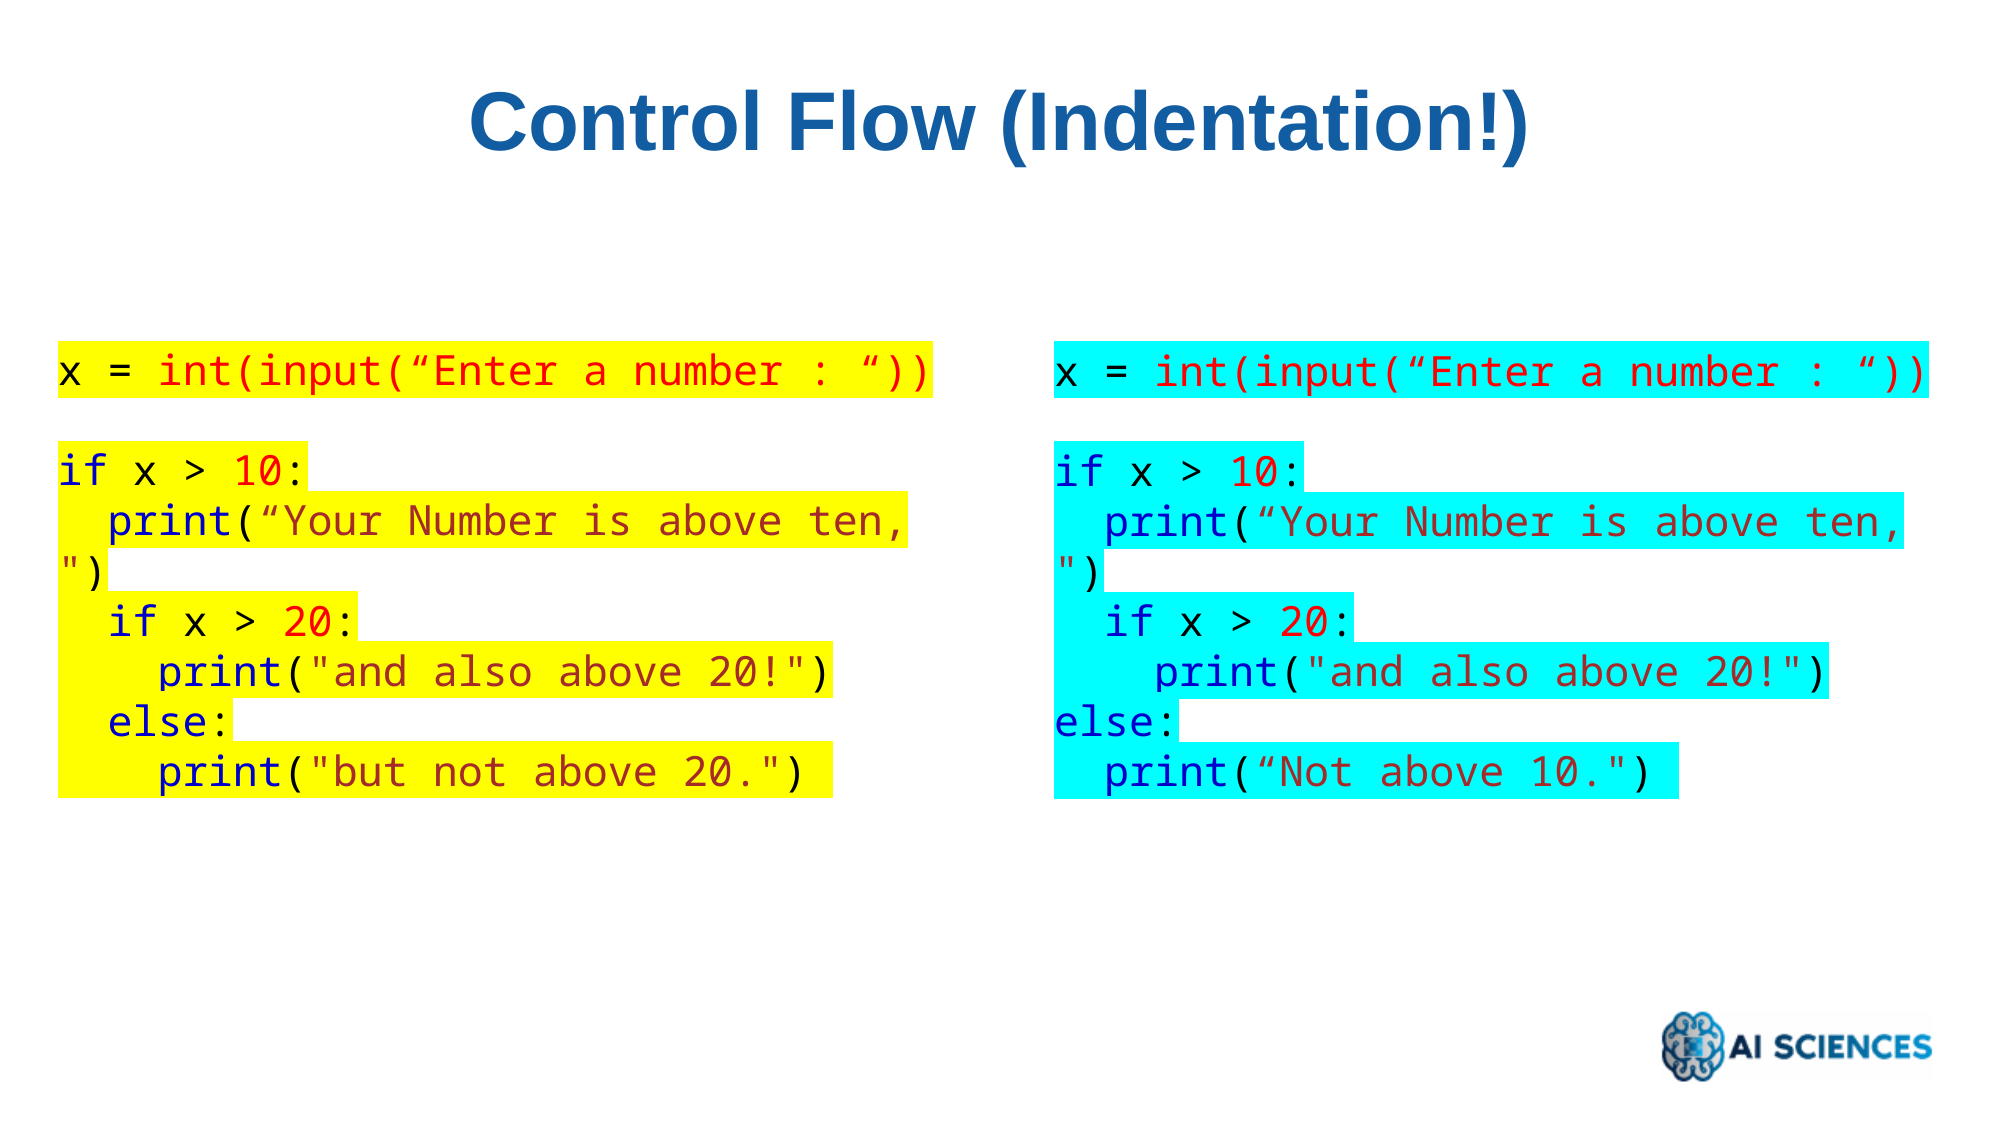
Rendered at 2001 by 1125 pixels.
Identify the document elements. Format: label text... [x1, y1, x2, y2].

text_box x = int(input(“Enter a number : “)) if x > 10: print(“Your Number is above ten, ") if x > 20: print("and also above 20!") else: print(“Not above 10.") [1039, 337, 1947, 802]
title Control Flow (Indentation!) [137, 59, 1863, 188]
text_box x = int(input(“Enter a number : “)) if x > 10: print(“Your Number is above ten, ") if x > 20: print("and also above 20!") else: print("but not above 20.") [42, 336, 950, 802]
picture [1631, 990, 1951, 1096]
